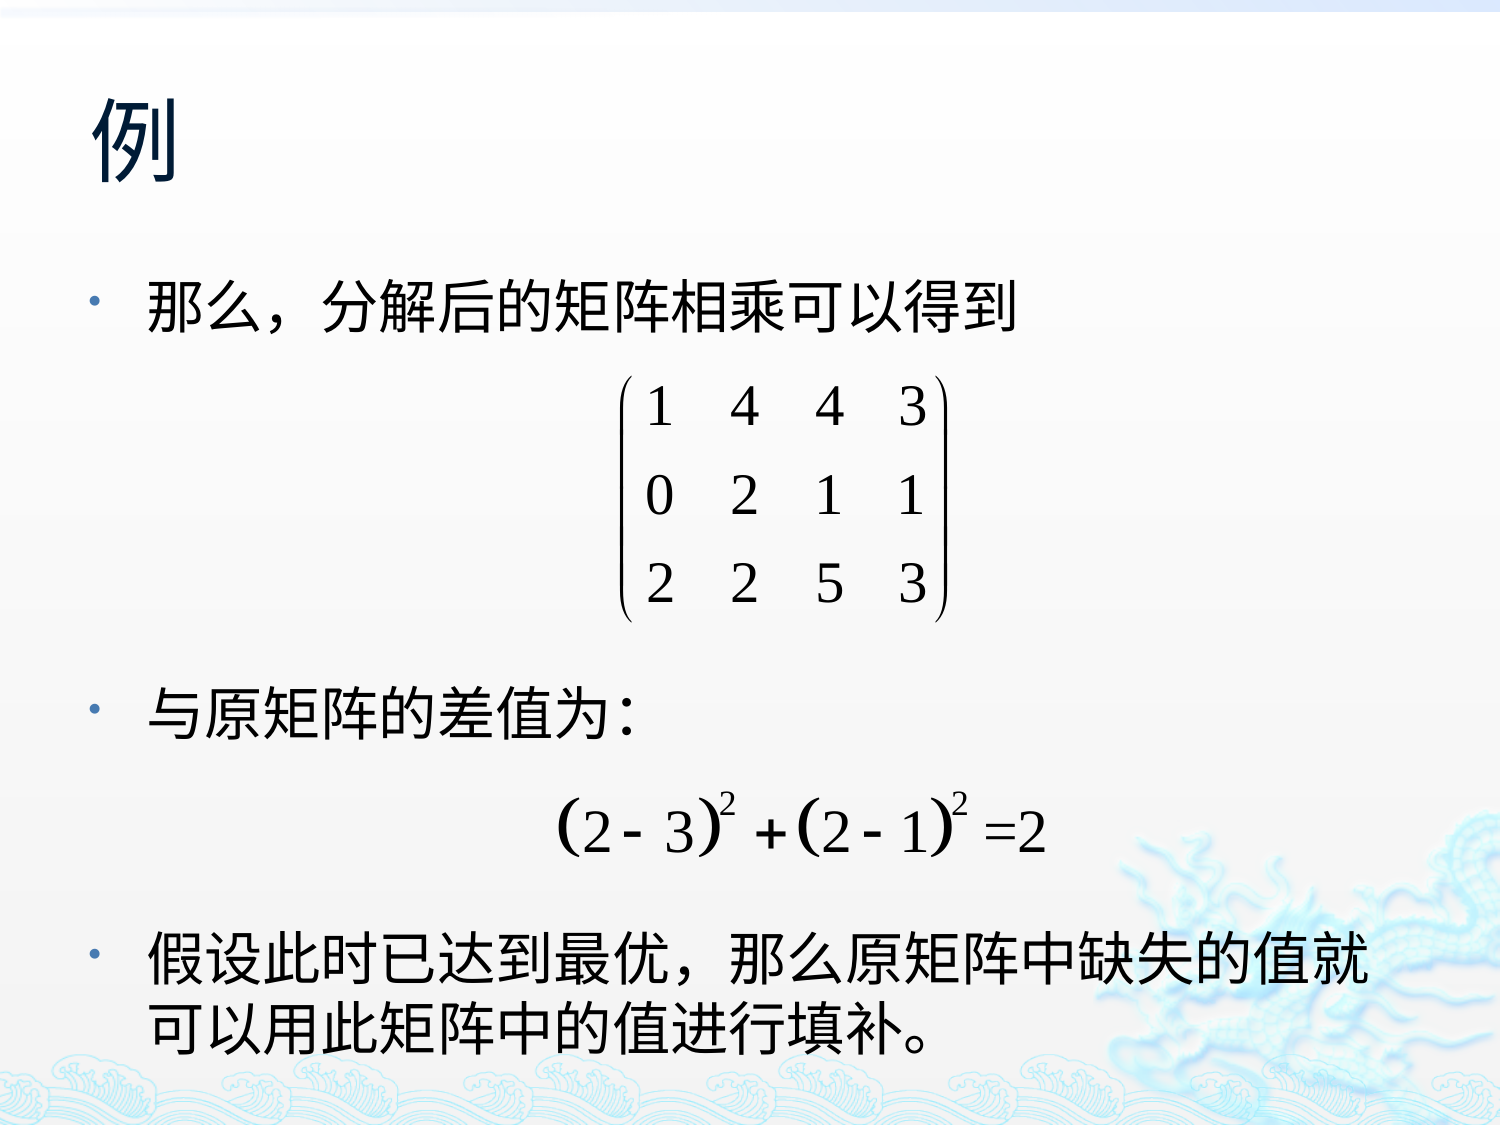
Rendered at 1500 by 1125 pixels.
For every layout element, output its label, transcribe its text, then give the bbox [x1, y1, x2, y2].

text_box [548, 774, 1059, 889]
title 例 [75, 45, 1425, 233]
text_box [607, 361, 964, 638]
list 那么，分解后的矩阵相乘可以得到 与原矩阵的差值为： 假设此时已达到最优，那么原矩阵中缺失的值就可以用此矩阵中的值进行填补。 [75, 262, 1425, 1125]
